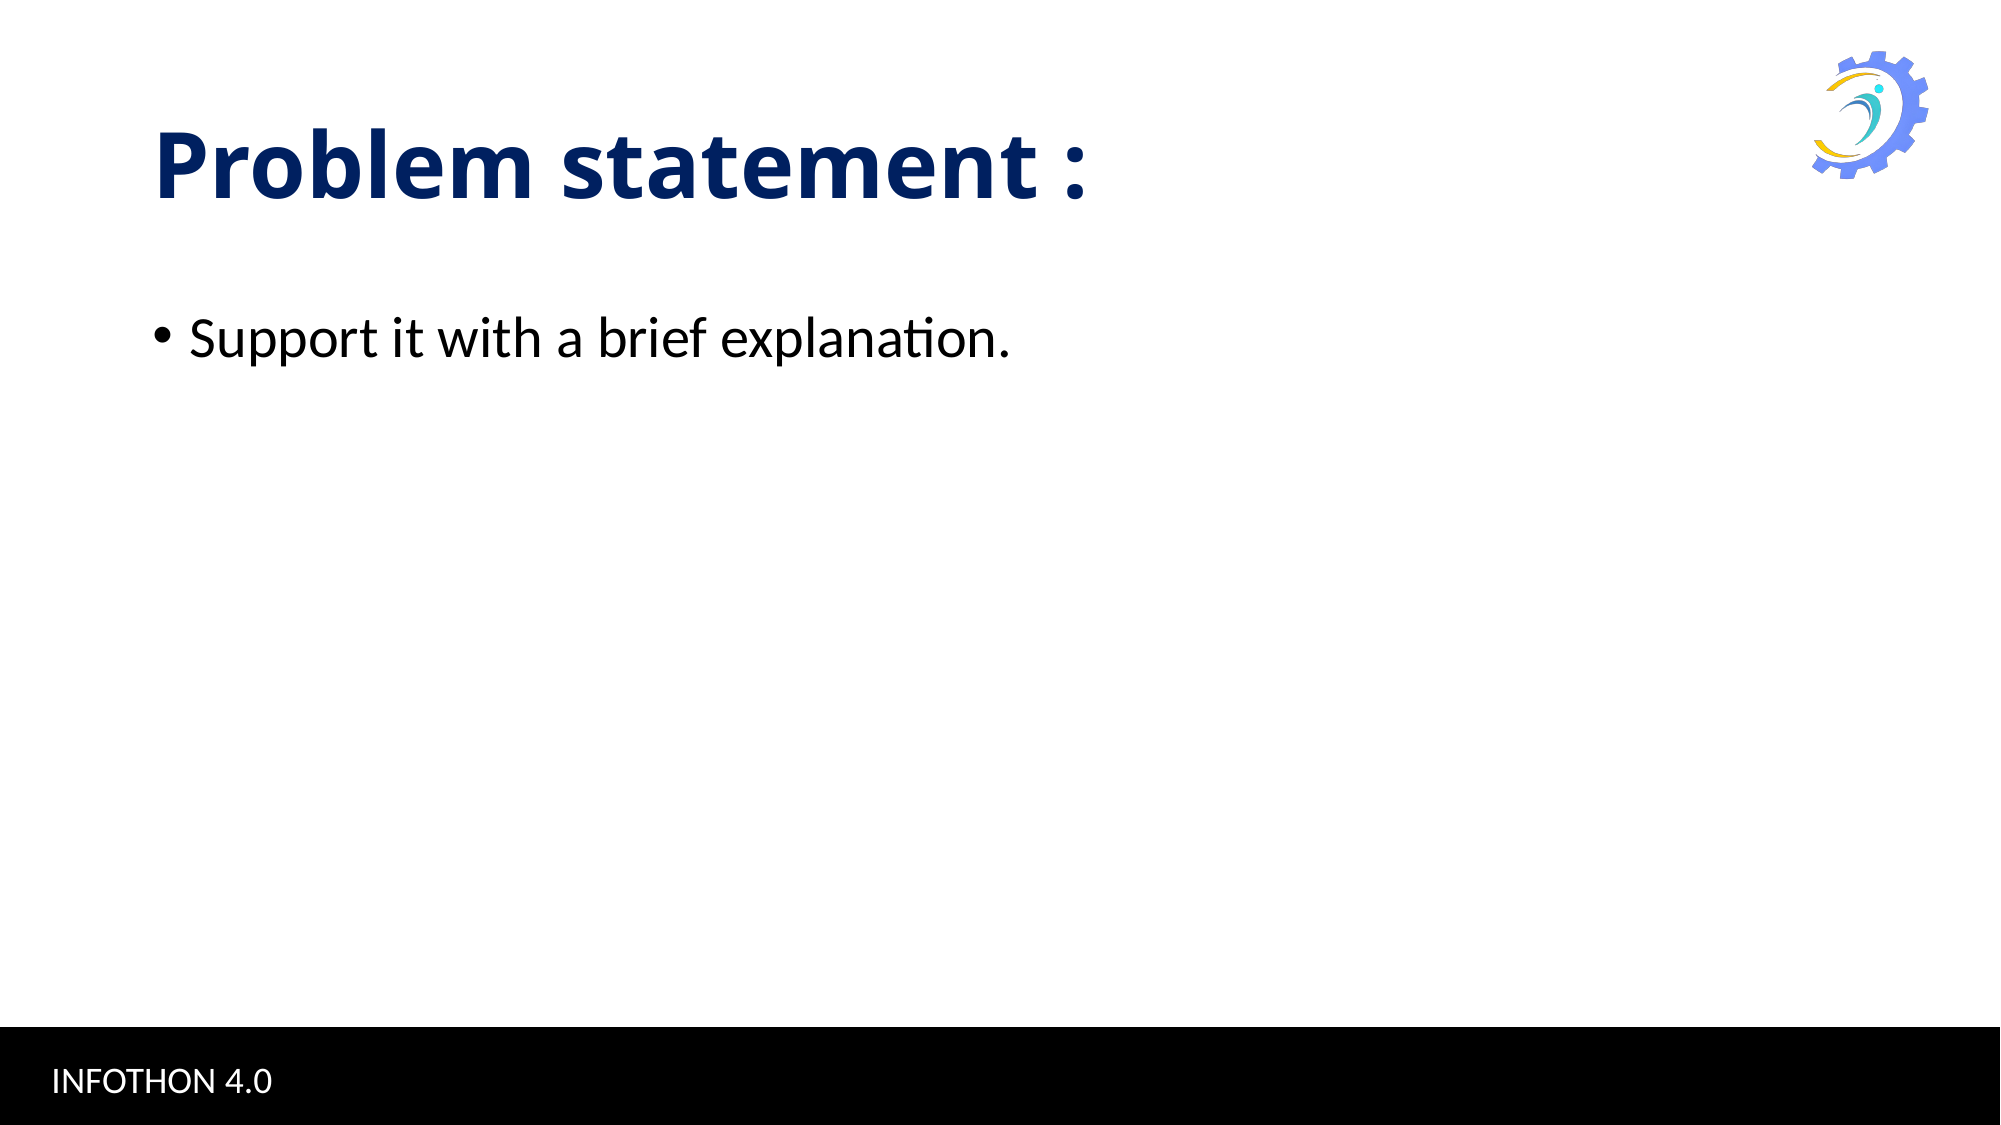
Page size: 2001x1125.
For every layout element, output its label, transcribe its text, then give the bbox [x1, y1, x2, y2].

list Support it with a brief explanation. [137, 299, 1863, 1014]
picture [1779, 44, 1946, 186]
text_box [0, 1027, 2000, 1125]
text_box INFOTHON 4.0 [36, 1048, 324, 1109]
title Problem statement : [137, 59, 1863, 278]
